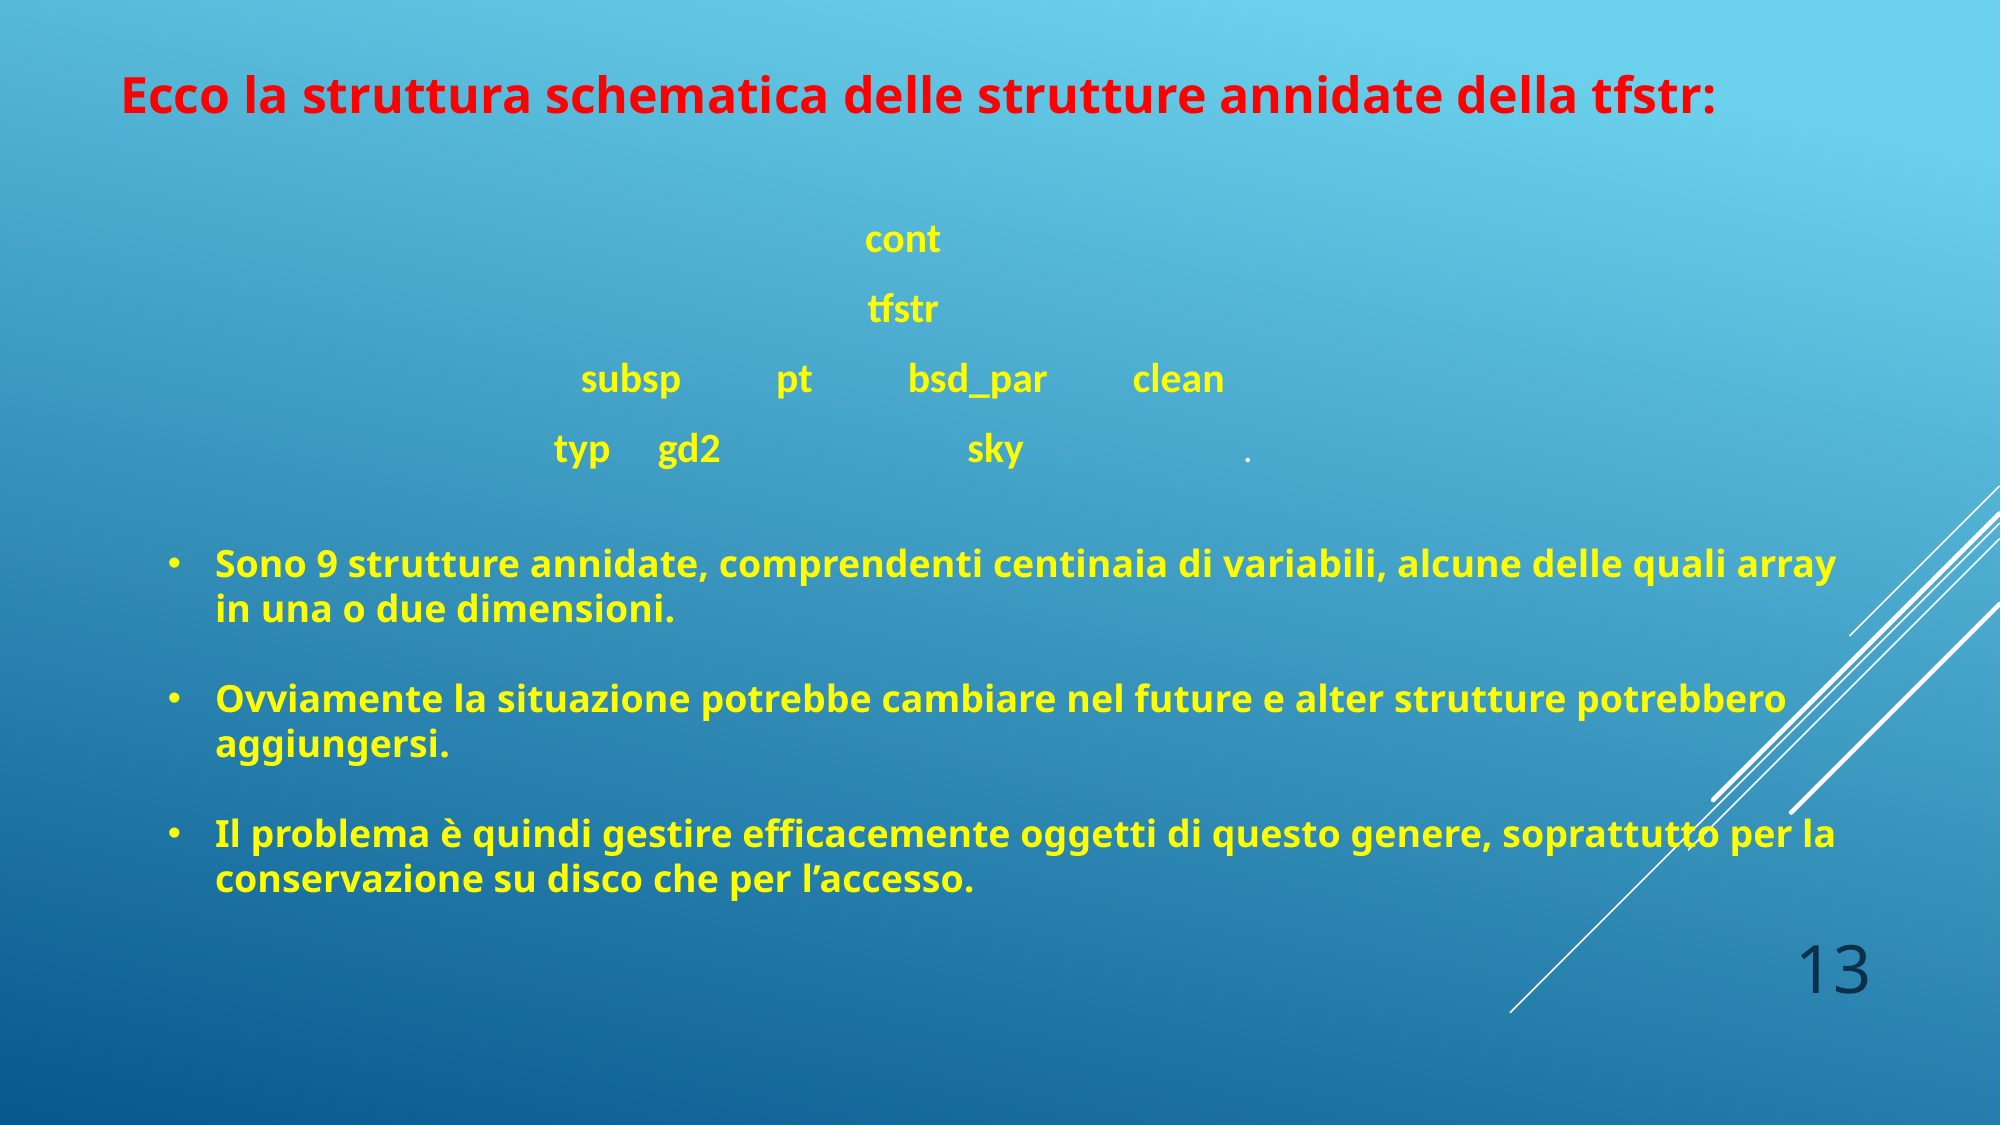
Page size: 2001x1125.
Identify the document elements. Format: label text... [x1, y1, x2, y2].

slide_number 13 [1700, 915, 1888, 1025]
text_box Sono 9 strutture annidate, comprendenti centinaia di variabili, alcune delle quali array in una o due dimensioni. Ovviamente la situazione potrebbe cambiare nel future e alter strutture potrebbero aggiungersi. Il problema è quindi gestire efficacemente oggetti di questo genere, soprattutto per la conservazione su disco che per l’accesso. [153, 532, 1888, 908]
text_box Ecco la struttura schematica delle strutture annidate della tfstr: [105, 55, 1888, 131]
text_box cont tfstr subsp pt bsd_par clean typ gd2 sky . [67, 199, 1739, 543]
